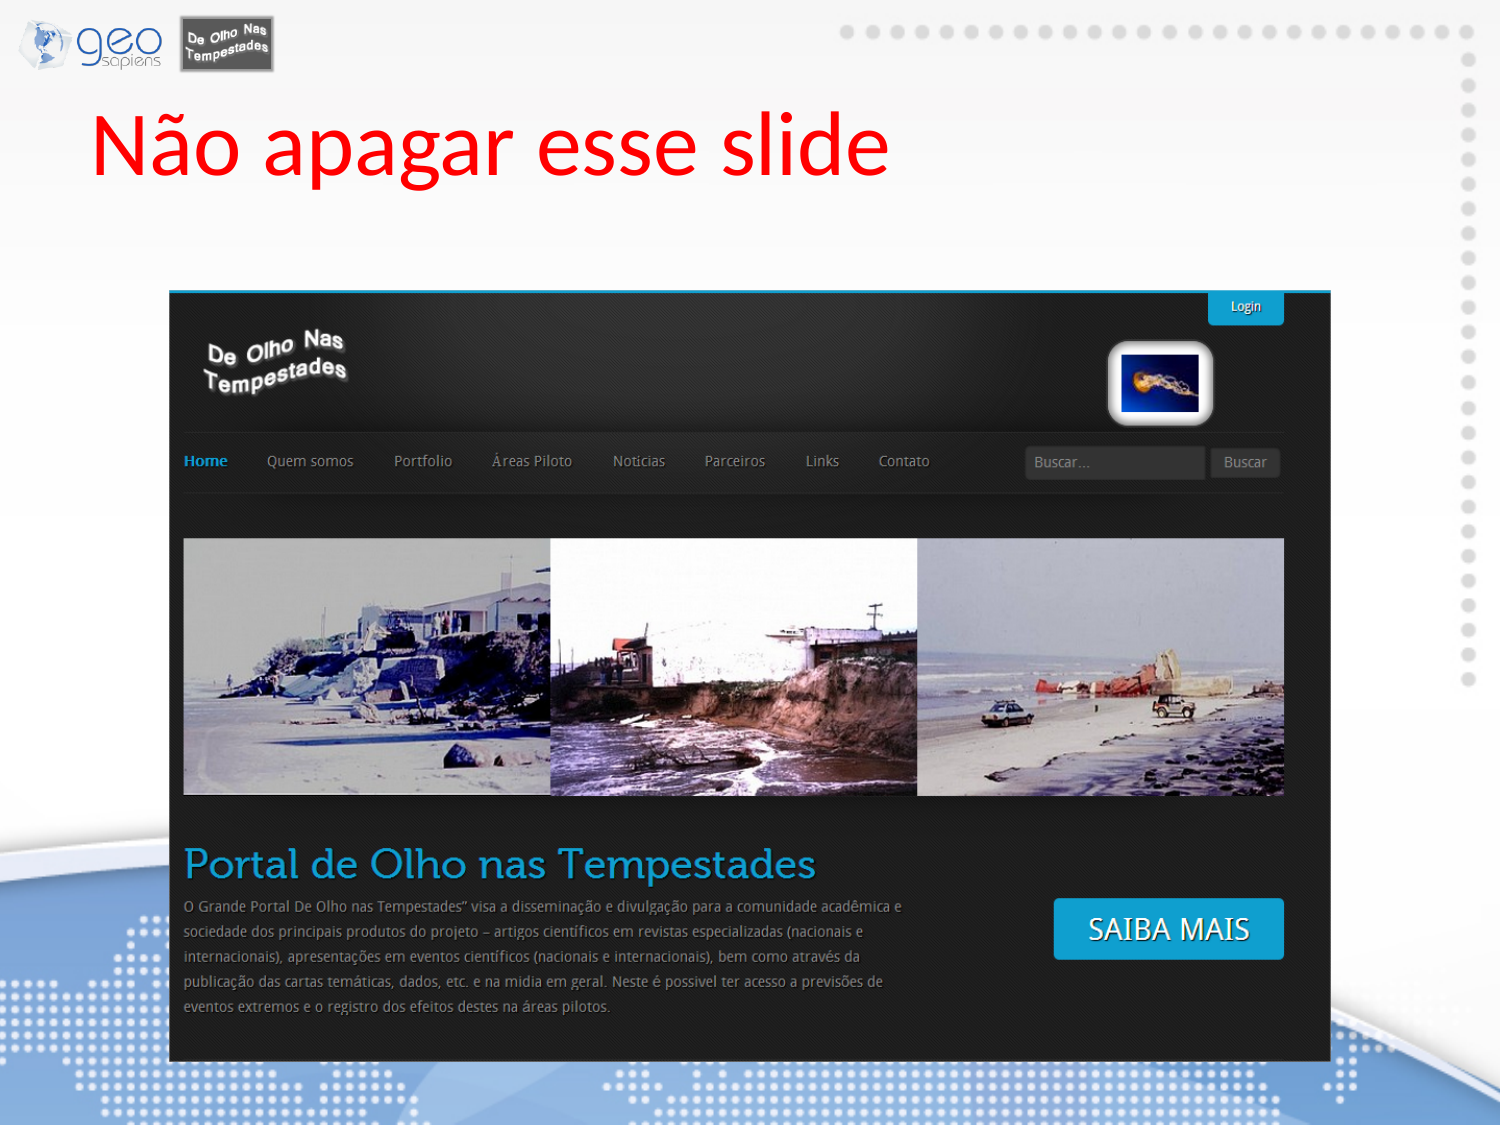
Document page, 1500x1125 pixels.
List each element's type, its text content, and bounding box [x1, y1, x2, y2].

picture [0, 0, 1500, 1125]
title Não apagar esse slide [75, 45, 1425, 233]
